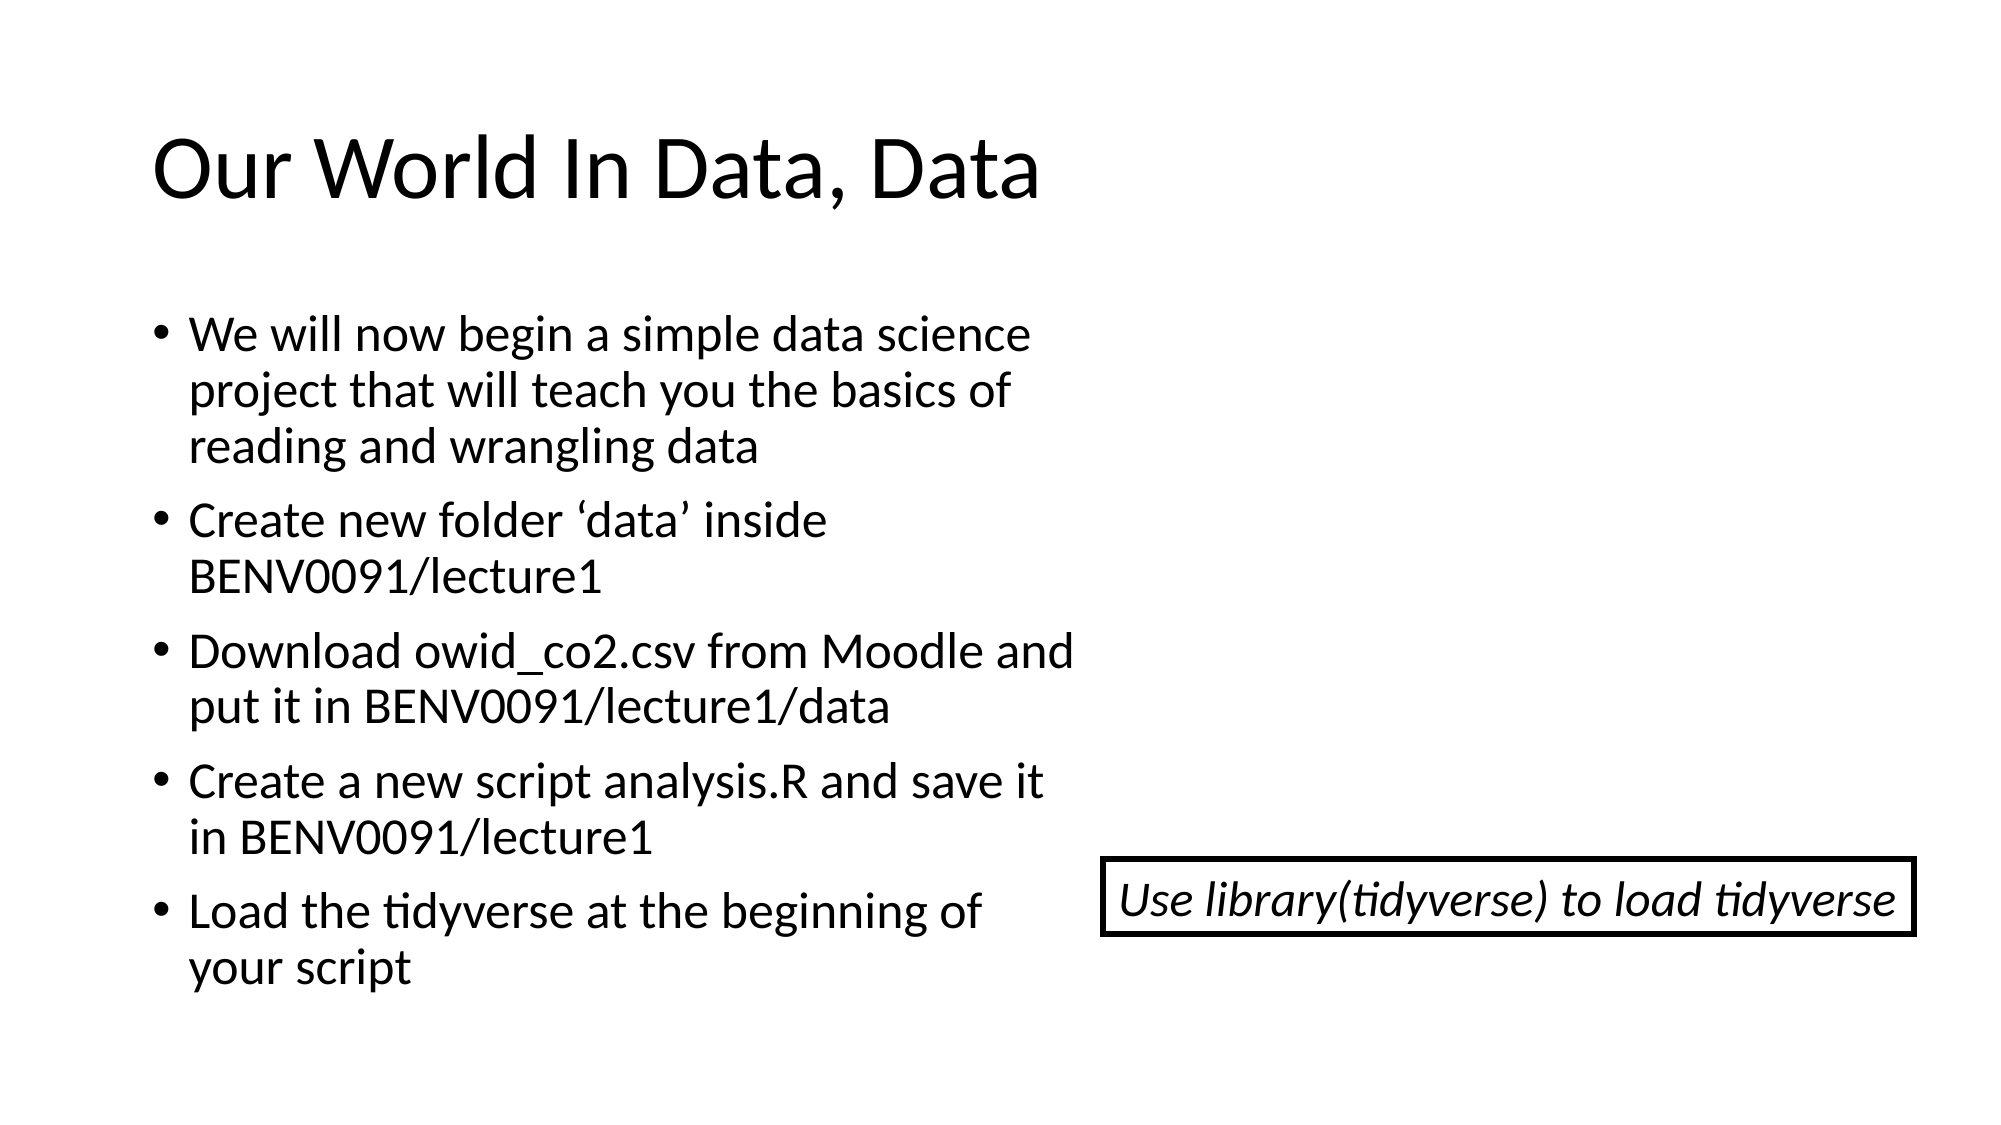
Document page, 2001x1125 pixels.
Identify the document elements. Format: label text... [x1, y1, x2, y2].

list We will now begin a simple data science project that will teach you the basics of reading and wrangling data Create new folder ‘data’ inside BENV0091/lecture1 Download owid_co2.csv from Moodle and put it in BENV0091/lecture1/data Create a new script analysis.R and save it in BENV0091/lecture1 Load the tidyverse at the beginning of your script [137, 299, 1092, 1014]
text_box Use library(tidyverse) to load tidyverse [1102, 858, 1915, 935]
title Our World In Data, Data [137, 59, 1863, 278]
